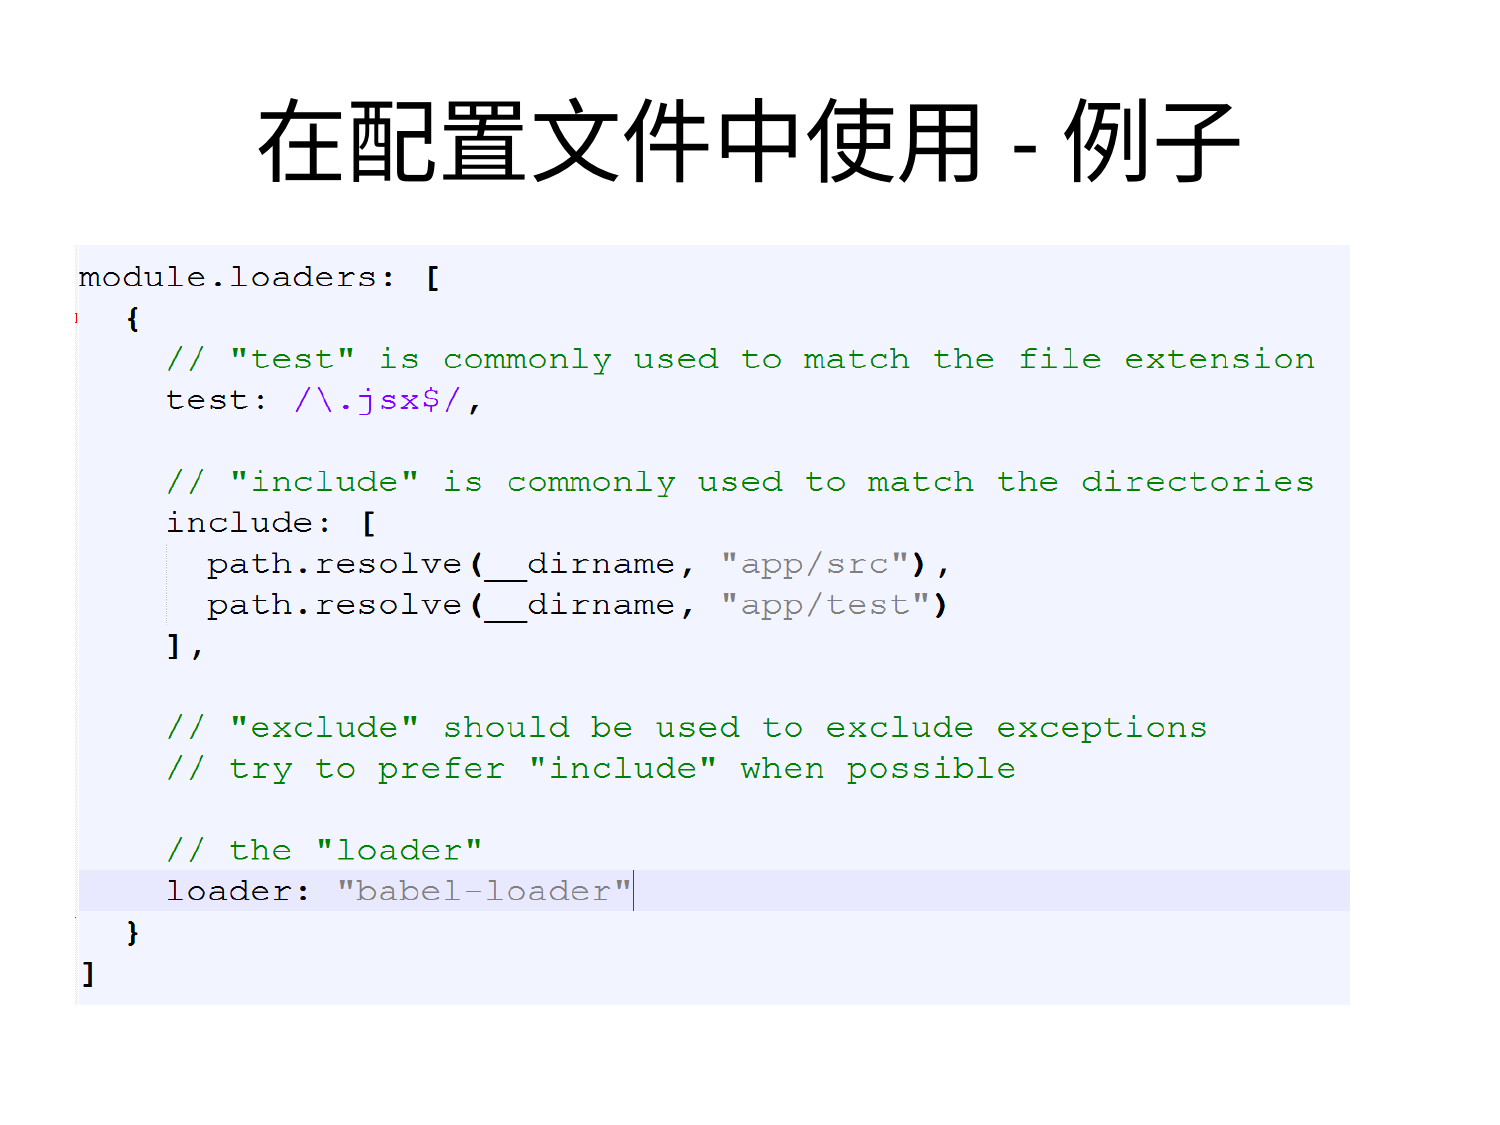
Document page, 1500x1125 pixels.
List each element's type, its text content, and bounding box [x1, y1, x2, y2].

title 在配置文件中使用-例子 [75, 45, 1425, 233]
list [74, 245, 1351, 1006]
